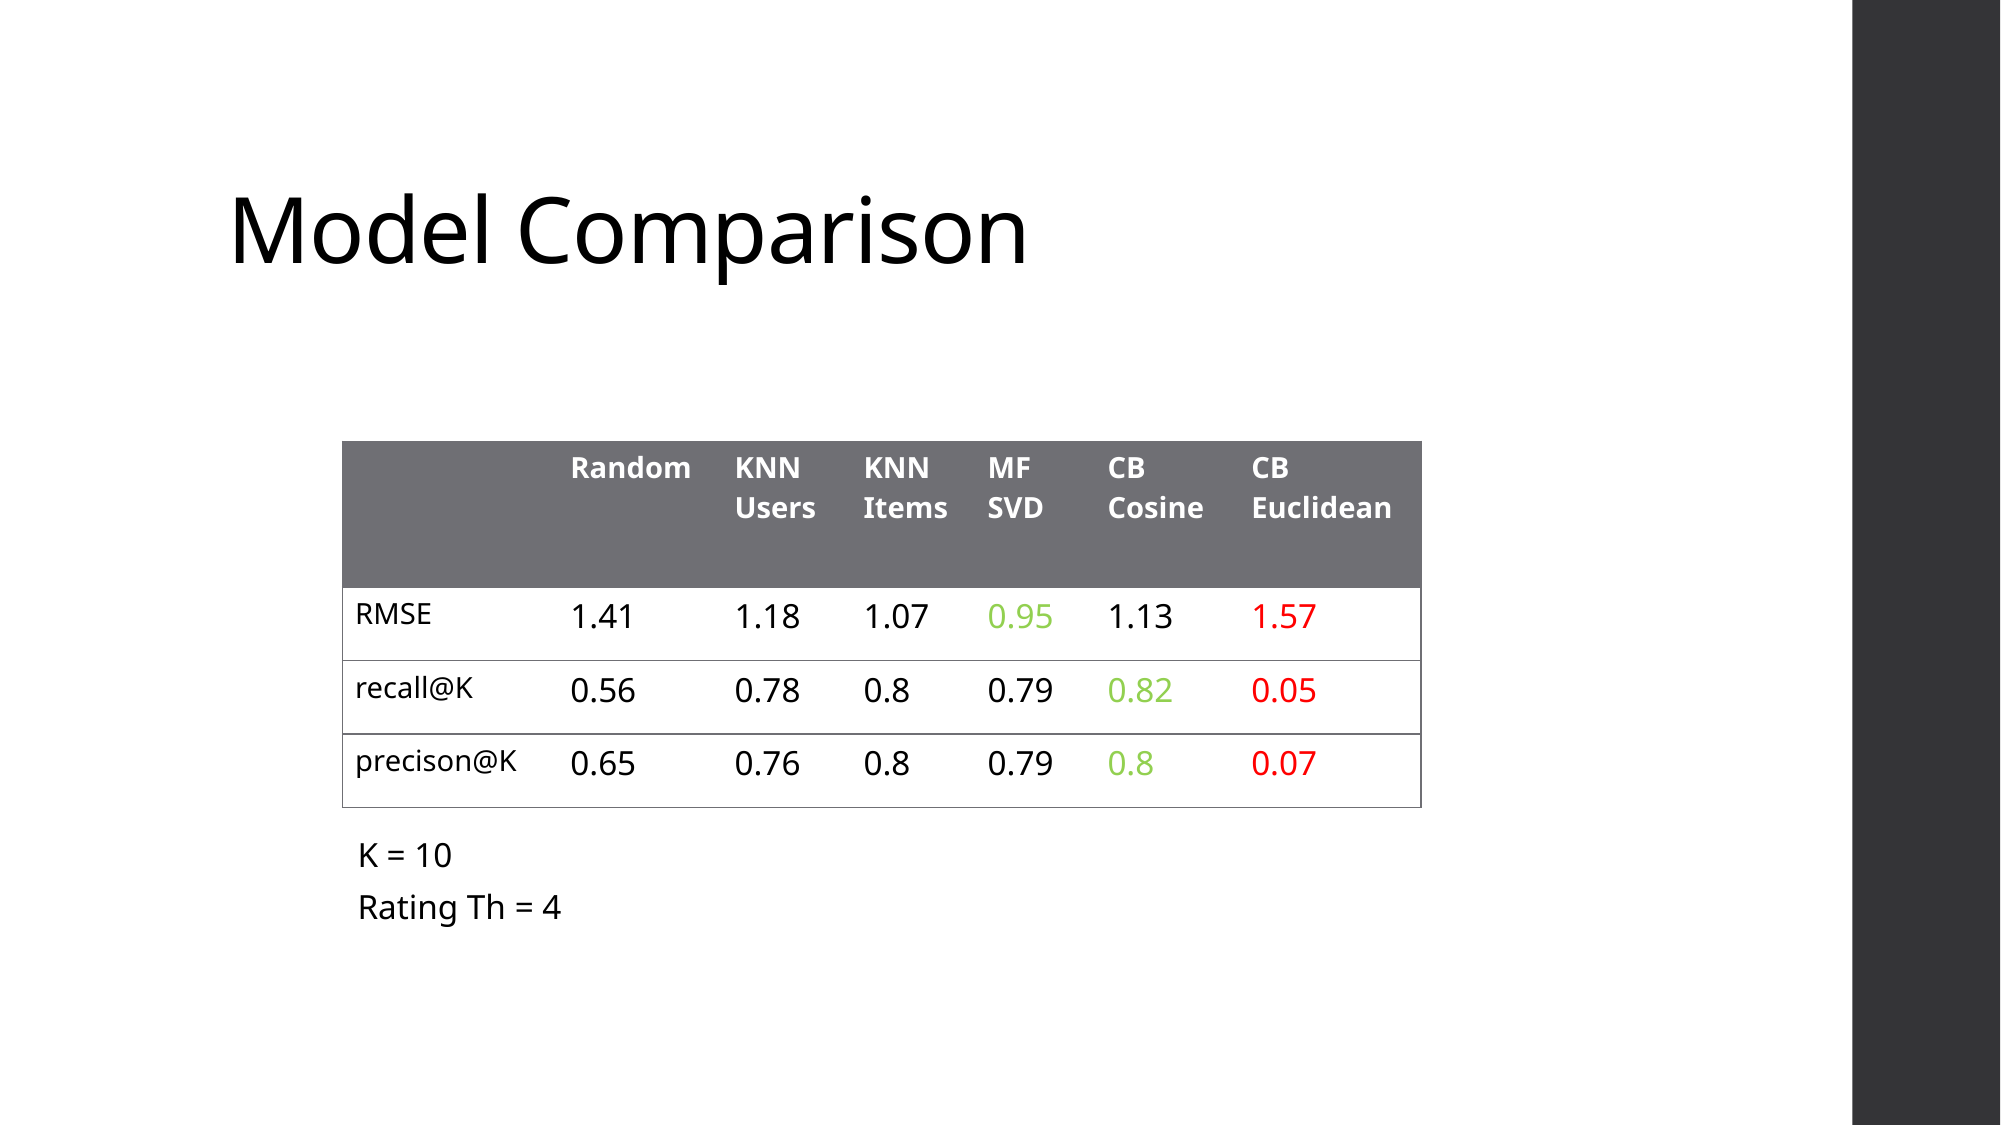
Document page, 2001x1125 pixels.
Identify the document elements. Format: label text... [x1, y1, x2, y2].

table_cell 0.65 [558, 735, 722, 807]
table_cell 0.56 [558, 661, 722, 733]
table_header MF SVD [975, 442, 1095, 586]
table_cell 1.18 [722, 588, 851, 660]
table_header KNN Items [851, 442, 975, 586]
table_cell precison@K [343, 735, 558, 807]
table_header Random [558, 442, 722, 586]
table_header [343, 442, 558, 586]
table_cell 0.8 [1095, 735, 1238, 807]
text_box K = 10 Rating Th = 4 [342, 826, 691, 959]
table_cell 1.13 [1095, 588, 1238, 660]
table_cell 0.05 [1238, 661, 1420, 733]
title Model Comparison [212, 157, 1234, 291]
table_cell 0.78 [722, 661, 851, 733]
table_cell 1.07 [851, 588, 975, 660]
table_cell 0.79 [975, 661, 1095, 733]
table_cell 0.79 [975, 735, 1095, 807]
table_cell 0.82 [1095, 661, 1238, 733]
table_header CB Euclidean [1238, 442, 1420, 586]
table_cell recall@K [343, 661, 558, 733]
table_cell 0.8 [851, 661, 975, 733]
table_cell 0.76 [722, 735, 851, 807]
table_cell 0.8 [851, 735, 975, 807]
table_cell 0.07 [1238, 735, 1420, 807]
table_header KNN Users [722, 442, 851, 586]
table_cell 0.95 [975, 588, 1095, 660]
table_cell 1.57 [1238, 588, 1420, 660]
table_cell 1.41 [558, 588, 722, 660]
table_cell RMSE [343, 588, 558, 660]
table_header CB Cosine [1095, 442, 1238, 586]
